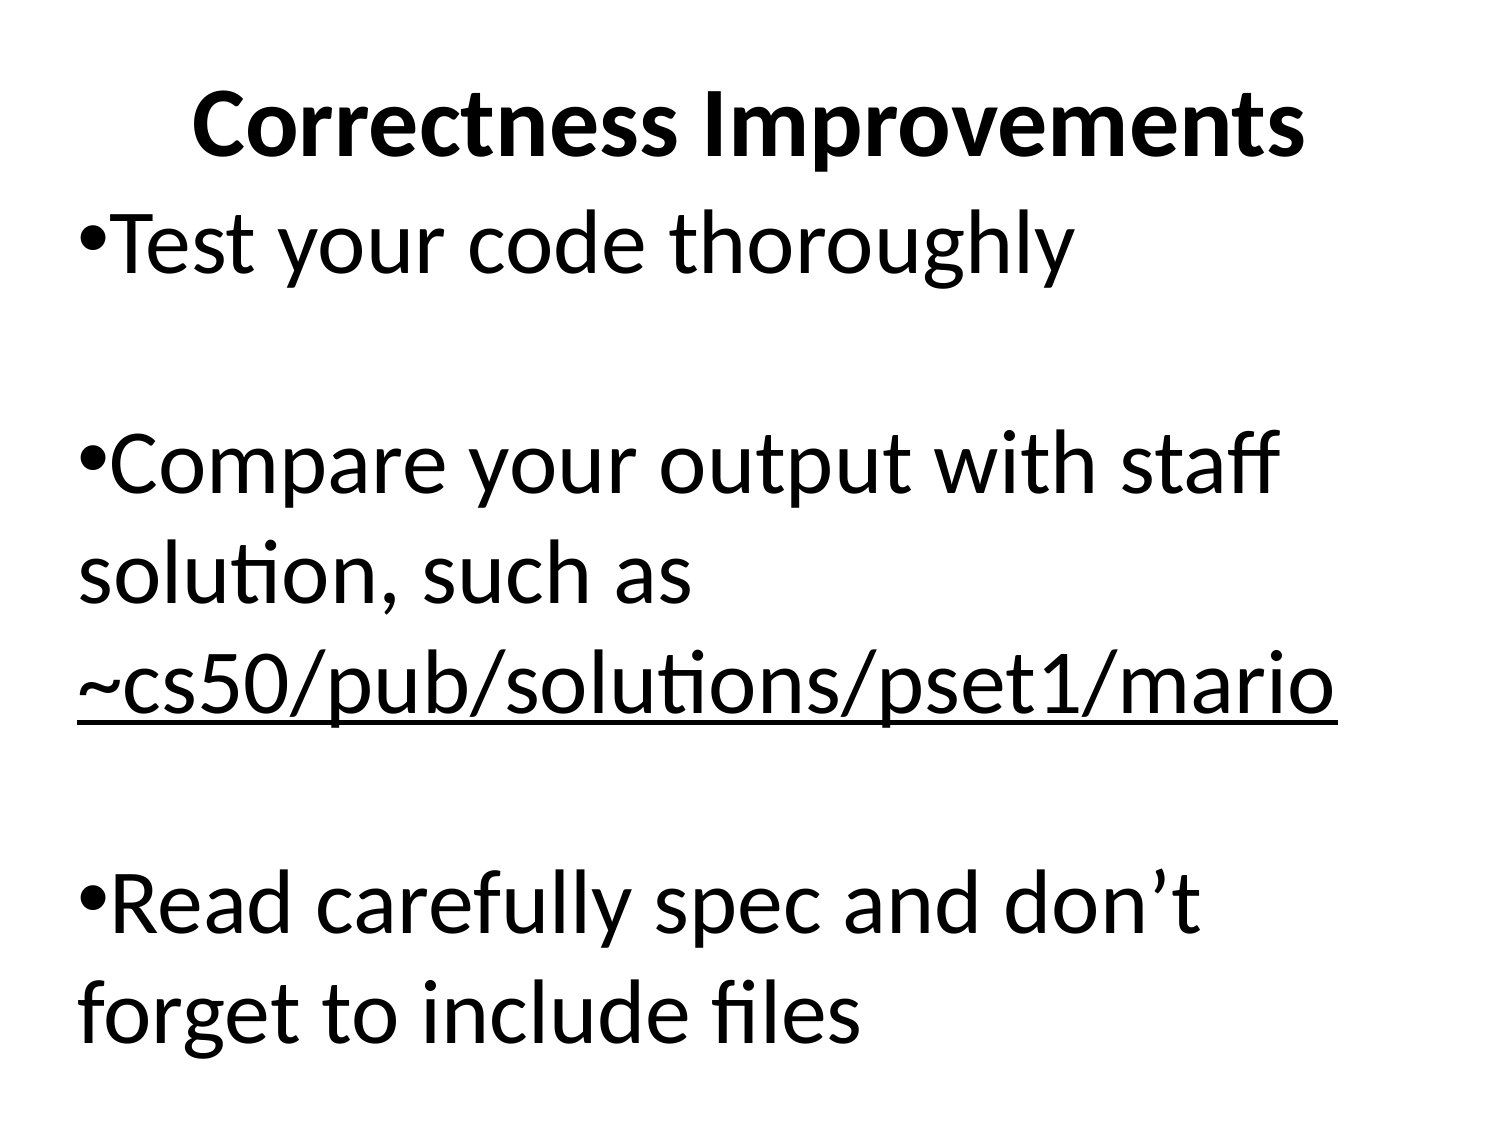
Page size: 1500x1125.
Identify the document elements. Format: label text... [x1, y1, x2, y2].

title Correctness Improvements [75, 37, 1425, 174]
text_box Test your code thoroughly Compare your output with staff solution, such as ~cs50/pub/solutions/pset1/mario Read carefully spec and don’t forget to include files [62, 174, 1450, 1070]
